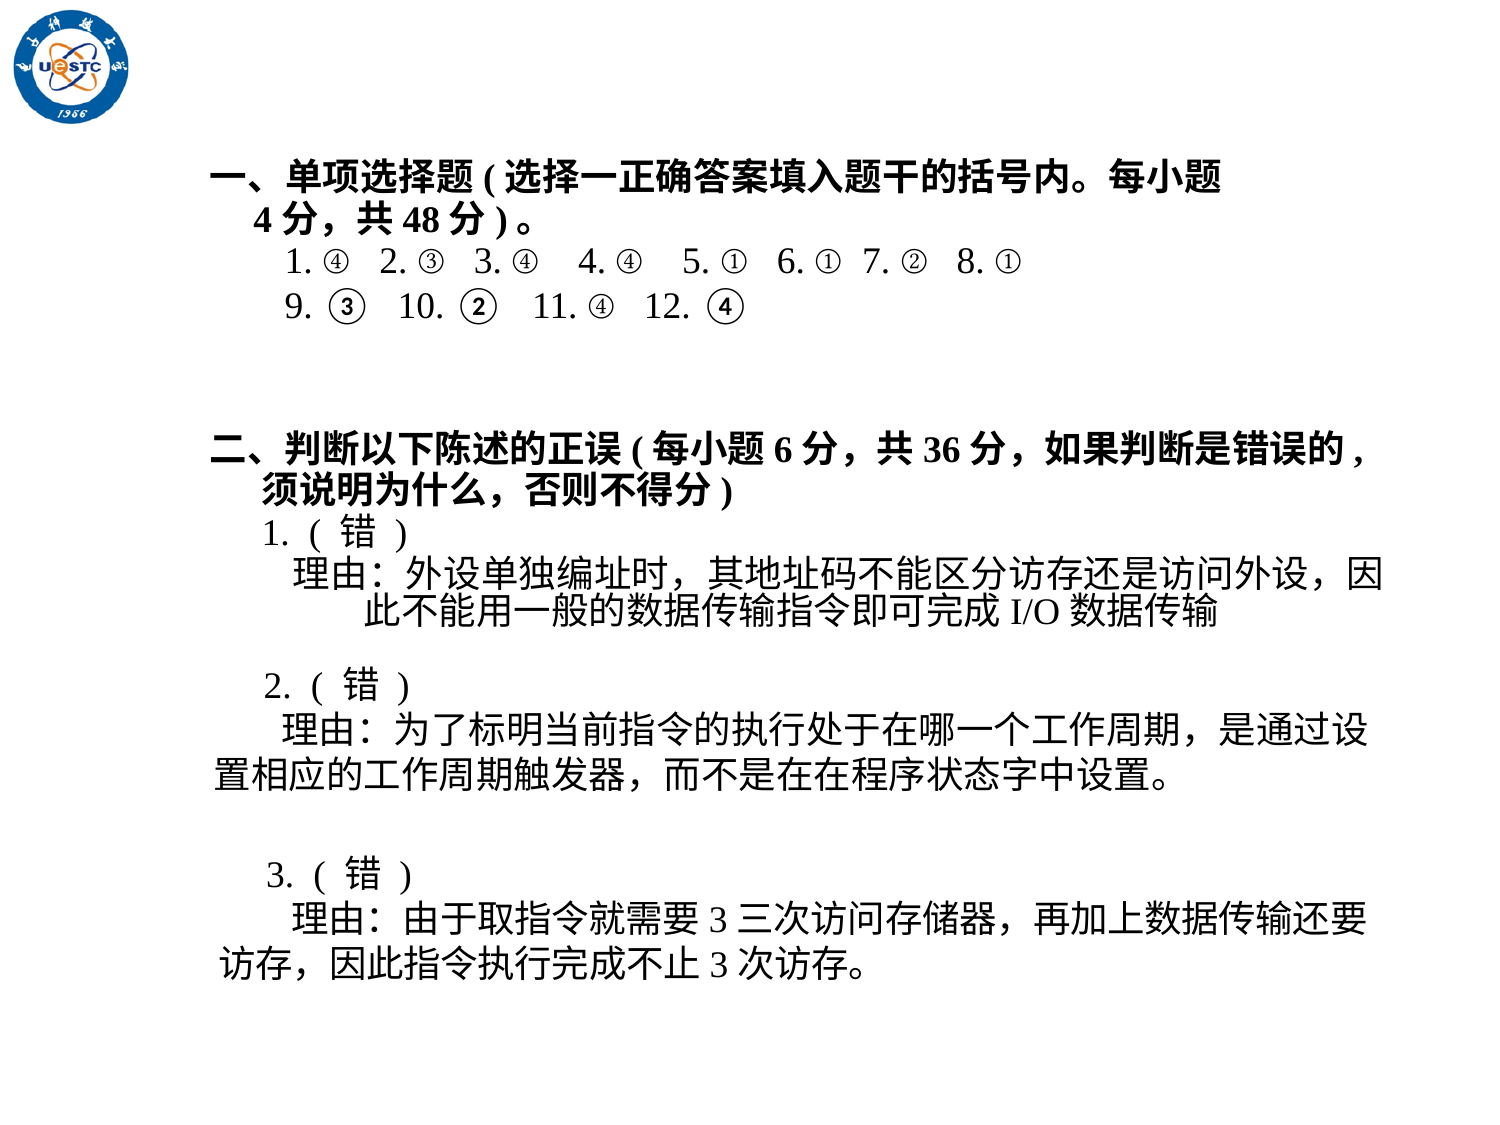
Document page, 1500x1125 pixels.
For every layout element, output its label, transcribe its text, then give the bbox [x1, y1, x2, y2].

text_box 一、单项选择题(选择一正确答案填入题干的括号内。每小题4分，共48分)。 1. ④ 2. ③ 3. ④ 4. ④ 5. ① 6. ① 7. ② 8. ① 9. ③ 10. ② 11. ④ 12. ④ [194, 148, 1247, 334]
text_box 3. ( 错 ) 理由：由于取指令就需要3三次访问存储器，再加上数据传输还要访存，因此指令执行完成不止3次访存。 [203, 845, 1412, 993]
text_box 2. ( 错 ) 理由：为了标明当前指令的执行处于在哪一个工作周期，是通过设置相应的工作周期触发器，而不是在在程序状态字中设置。 [199, 656, 1412, 804]
picture [6, 8, 136, 126]
text_box 二、判断以下陈述的正误(每小题6分，共36分，如果判断是错误的, 须说明为什么，否则不得分) 1. ( 错 ) 理由：外设单独编址时，其地址码不能区分访存还是访问外设，因此不能用一般的数据传输指令即可完成I/O数据传输 [194, 420, 1400, 640]
